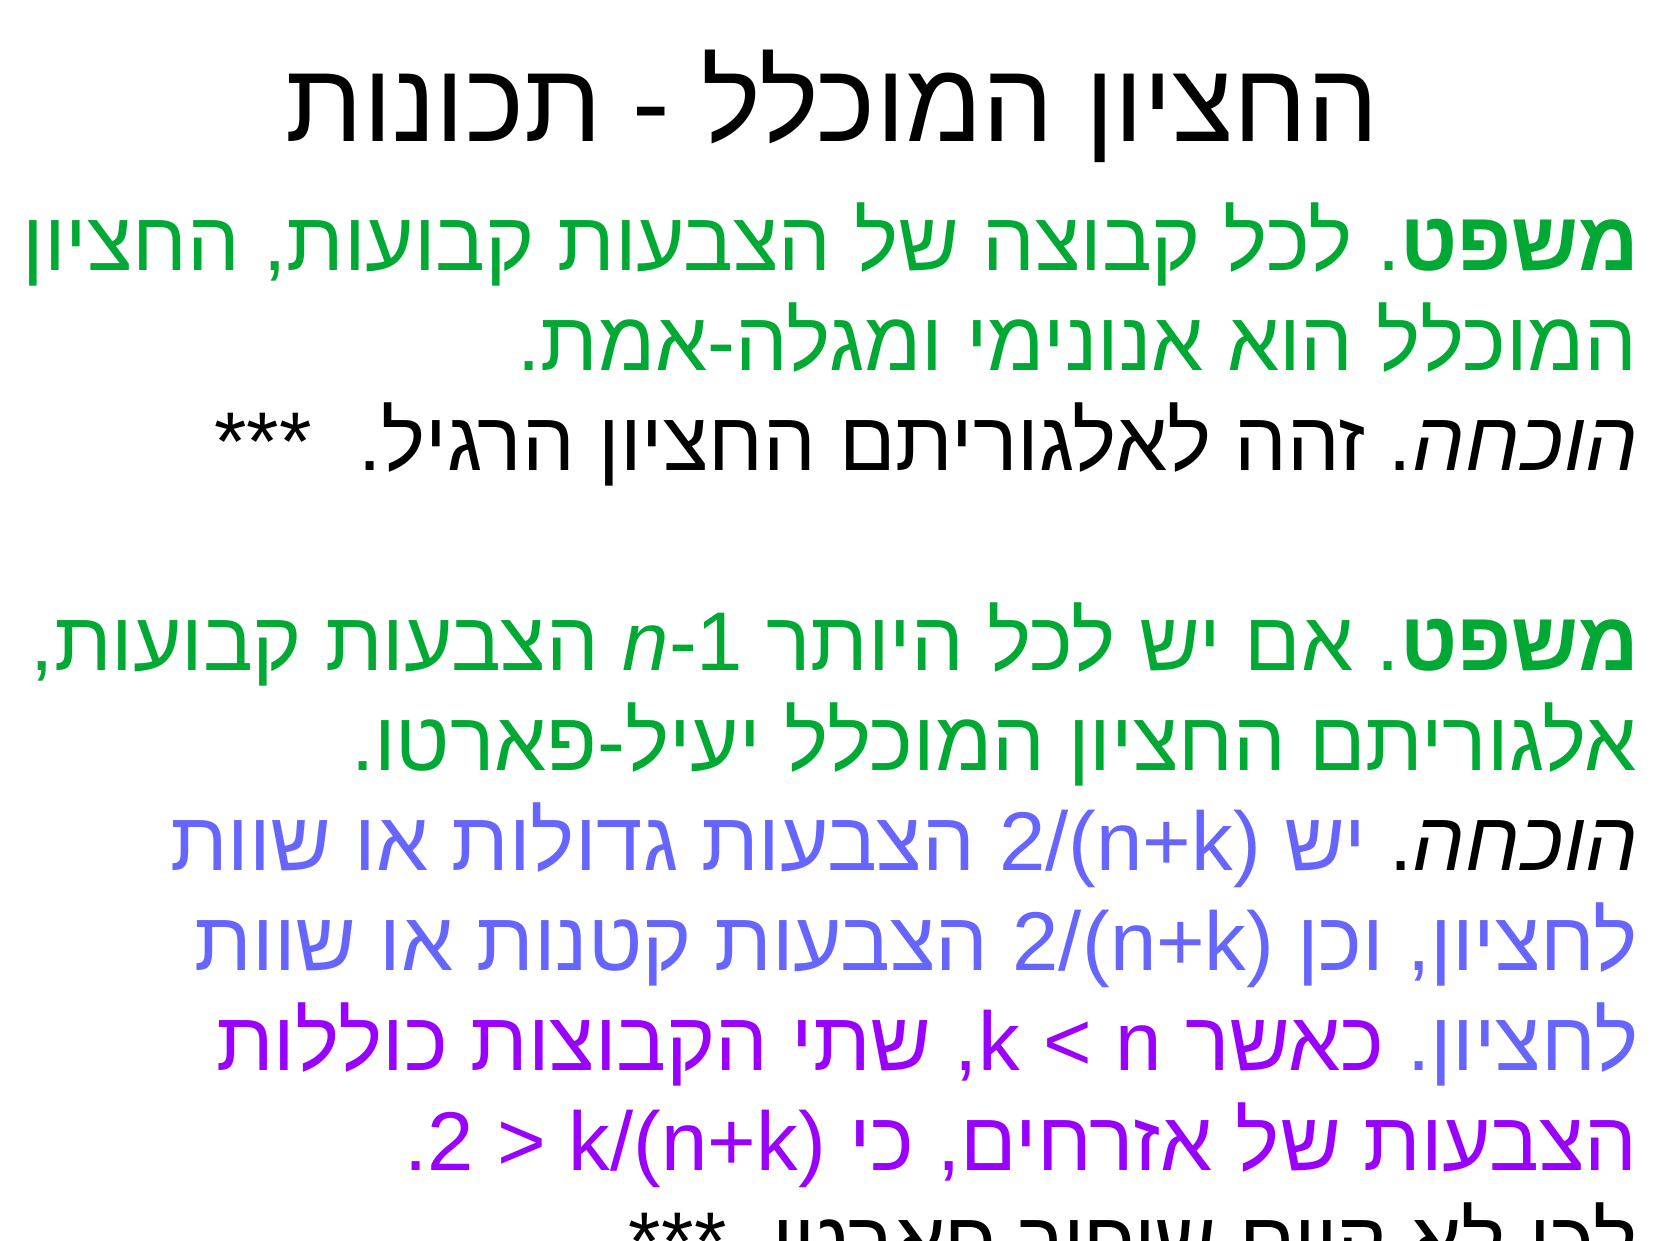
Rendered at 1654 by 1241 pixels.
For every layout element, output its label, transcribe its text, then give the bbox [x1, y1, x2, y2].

text_box משפט. לכל קבוצה של הצבעות קבועות, החציון המוכלל הוא אנונימי ומגלה-אמת. הוכחה. זהה לאלגוריתם החציון הרגיל. *** משפט. אם יש לכל היותר n-1 הצבעות קבועות, אלגוריתם החציון המוכלל יעיל-פארטו. הוכחה. יש (n+k)/2 הצבעות גדולות או שוות לחציון, וכן (n+k)/2 הצבעות קטנות או שוות לחציון. כאשר k < n, שתי הקבוצות כוללות הצבעות של אזרחים, כי (n+k)/2 > k. לכן לא קיים שיפור פארטו. *** [0, 180, 1654, 1241]
title החציון המוכלל - תכונות [45, 0, 1620, 180]
